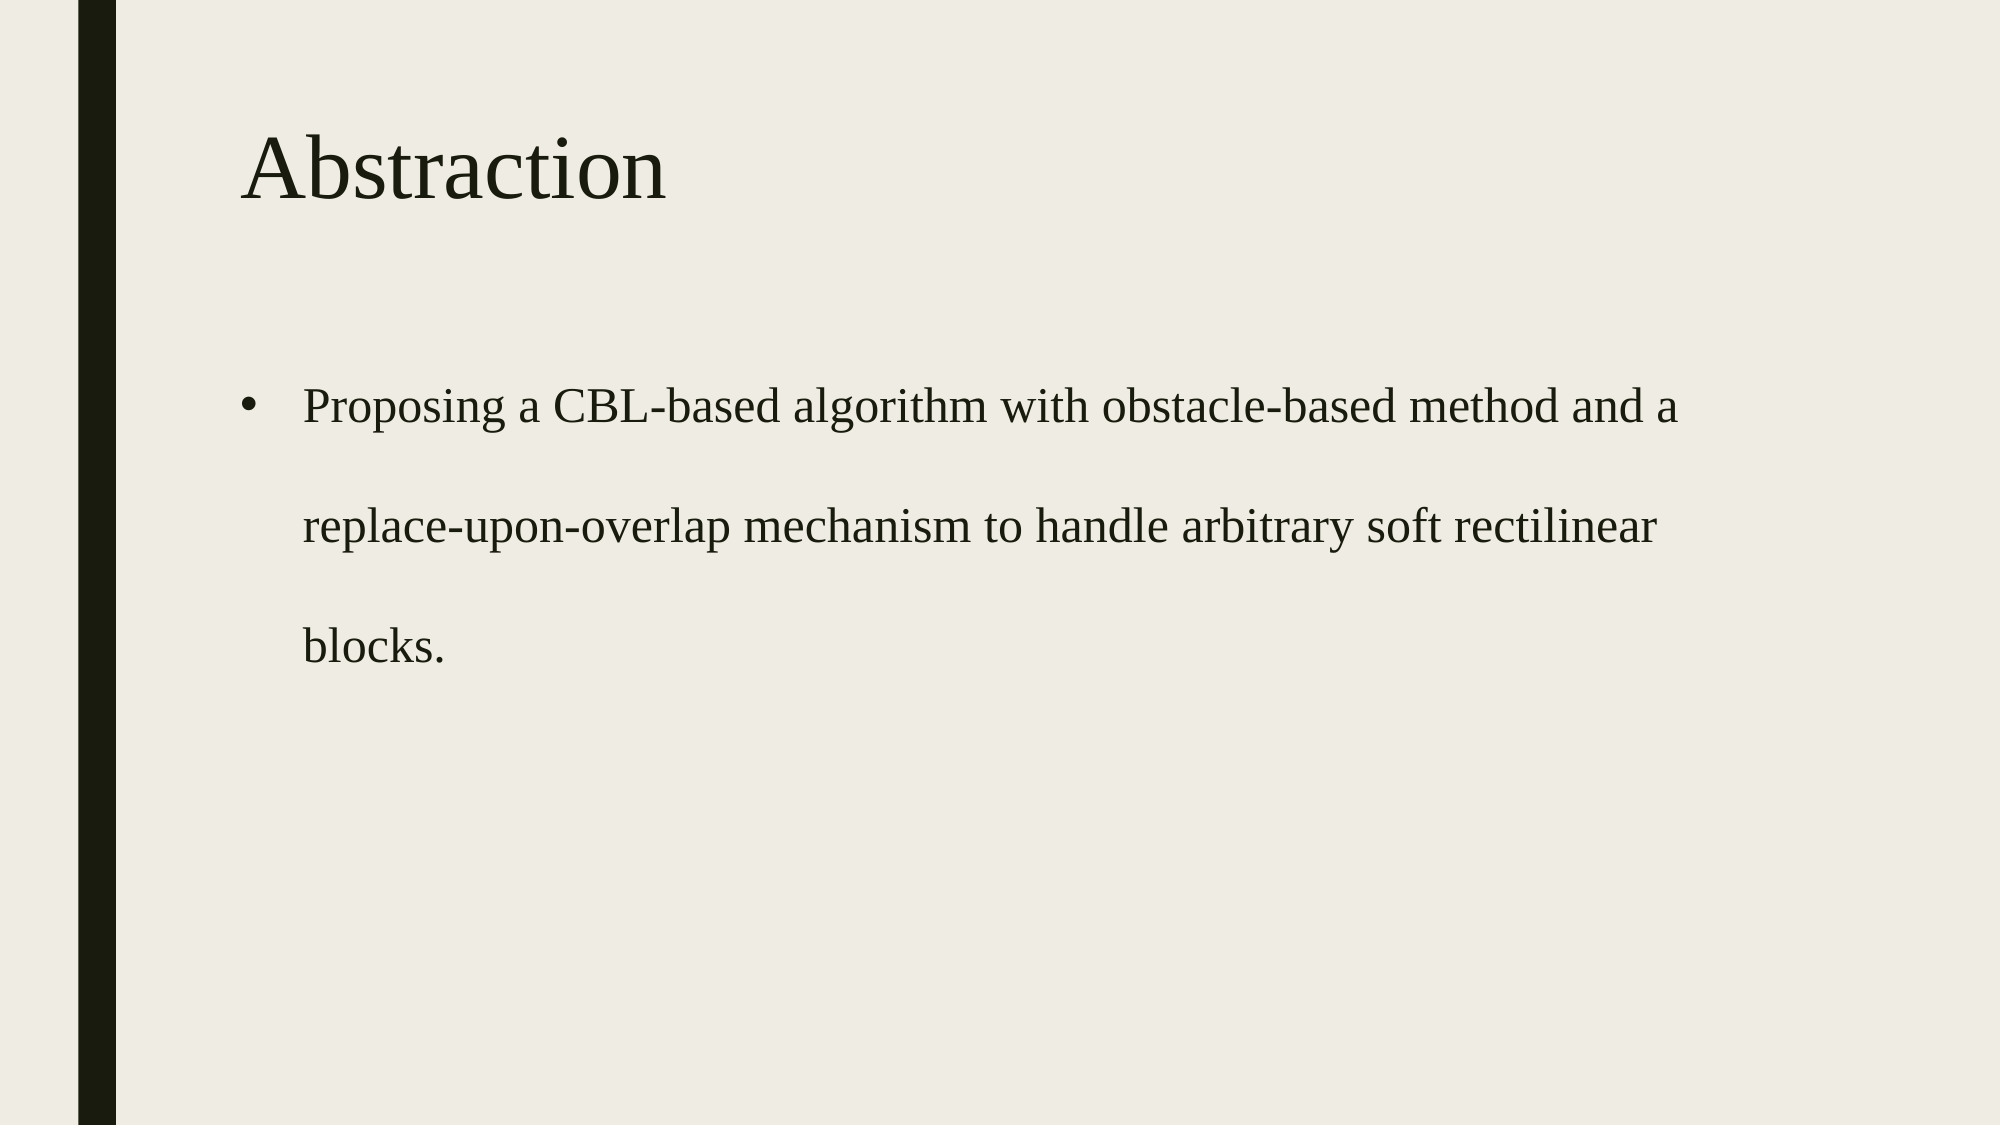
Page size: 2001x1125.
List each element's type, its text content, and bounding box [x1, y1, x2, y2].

list Proposing a CBL-based algorithm with obstacle-based method and a replace-upon-overlap mechanism to handle arbitrary soft rectilinear blocks. [225, 305, 1800, 893]
title Abstraction [225, 112, 1800, 305]
